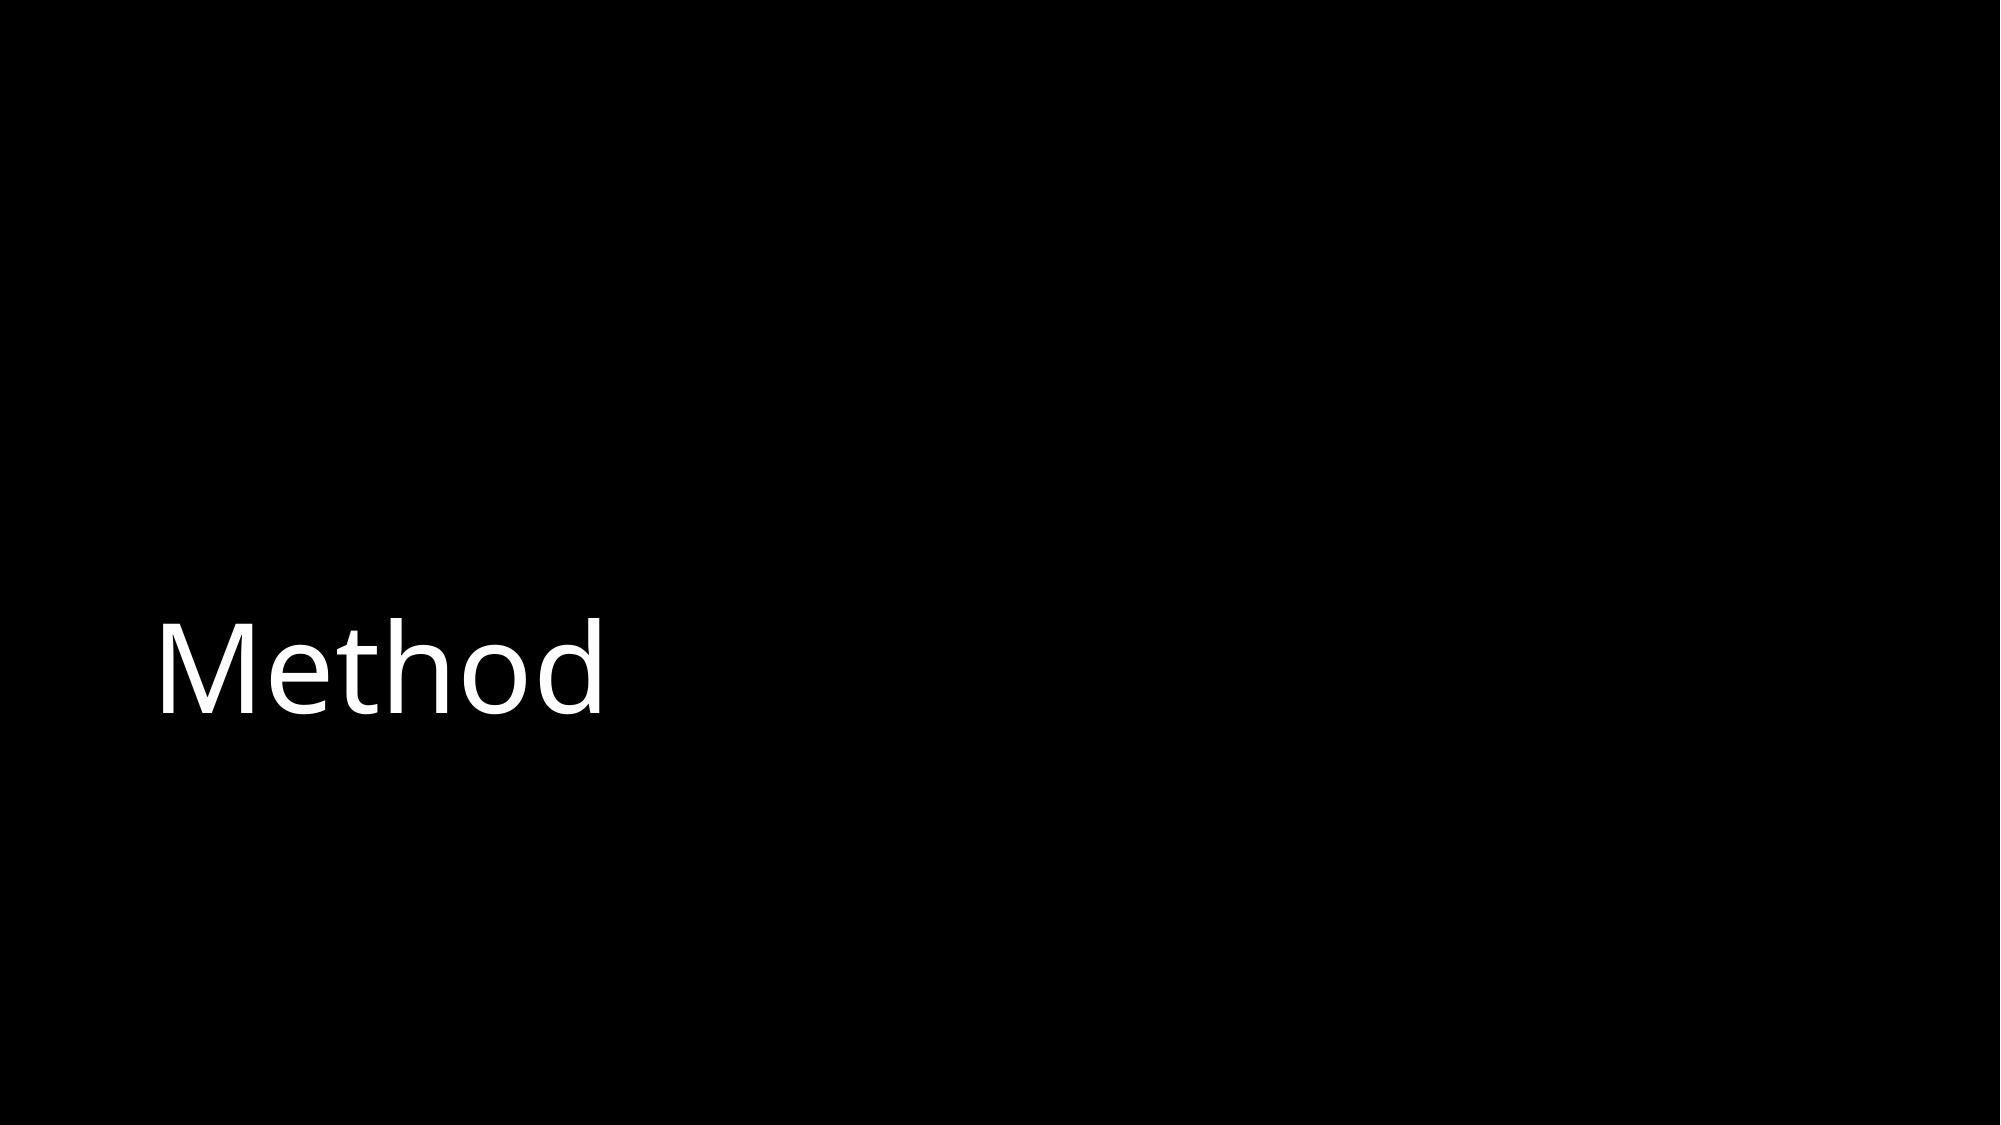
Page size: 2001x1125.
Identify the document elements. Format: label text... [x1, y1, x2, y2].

title Method [136, 280, 1862, 749]
